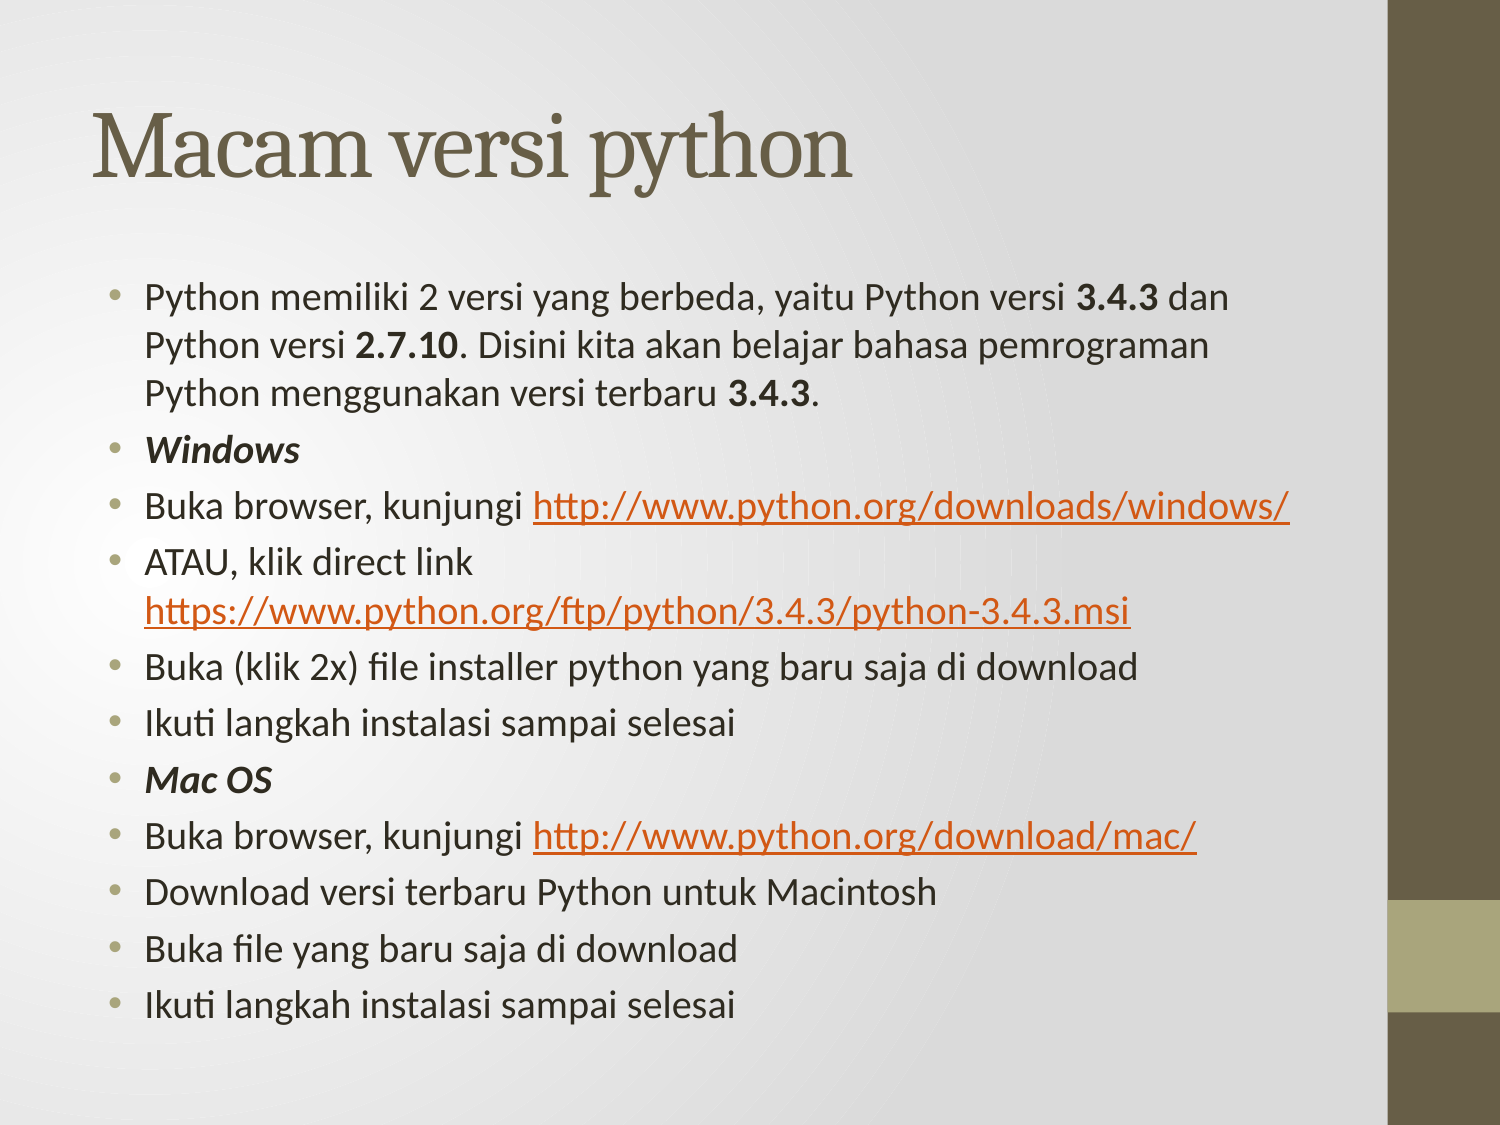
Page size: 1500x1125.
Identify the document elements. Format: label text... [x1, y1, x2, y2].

title Macam versi python [75, 45, 1325, 233]
list Python memiliki 2 versi yang berbeda, yaitu Python versi 3.4.3 dan Python versi 2.7.10. Disini kita akan belajar bahasa pemrograman Python menggunakan versi terbaru 3.4.3. Windows Buka browser, kunjungi http://www.python.org/downloads/windows/ ATAU, klik direct link https://www.python.org/ftp/python/3.4.3/python-3.4.3.msi Buka (klik 2x) file installer python yang baru saja di download Ikuti langkah instalasi sampai selesai Mac OS Buka browser, kunjungi http://www.python.org/download/mac/ Download versi terbaru Python untuk Macintosh Buka file yang baru saja di download Ikuti langkah instalasi sampai selesai [75, 262, 1325, 1050]
